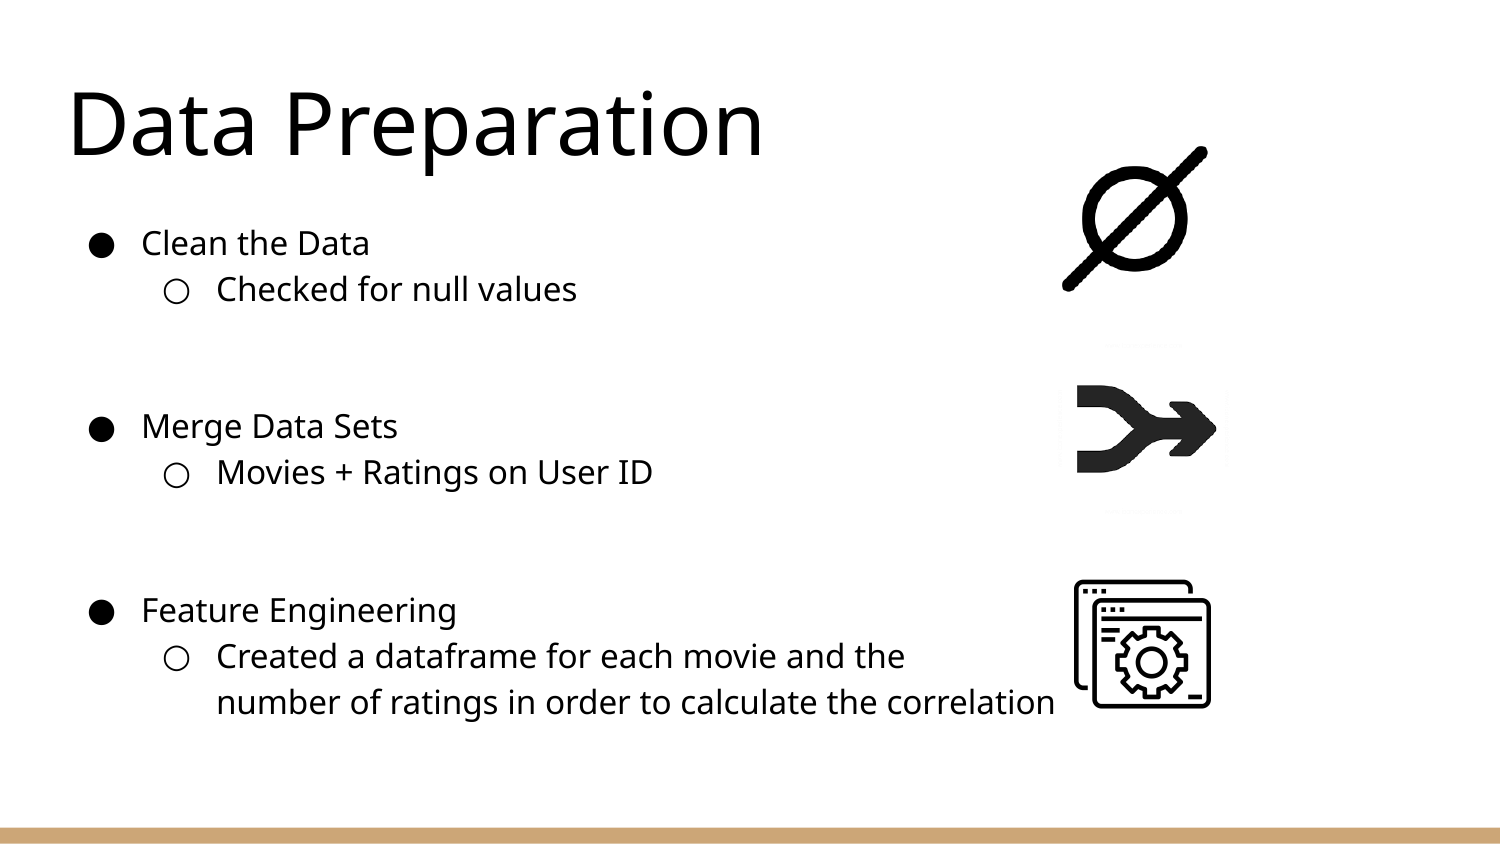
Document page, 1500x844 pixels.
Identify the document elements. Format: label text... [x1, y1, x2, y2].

picture [1055, 341, 1231, 517]
picture [1055, 139, 1214, 299]
picture [1074, 575, 1212, 713]
title Data Preparation [51, 51, 1449, 189]
list Clean the Data Checked for null values Merge Data Sets Movies + Ratings on User ID Feature Engineering Created a dataframe for each movie and the number of ratings in order to calculate the correlation [51, 200, 1449, 752]
